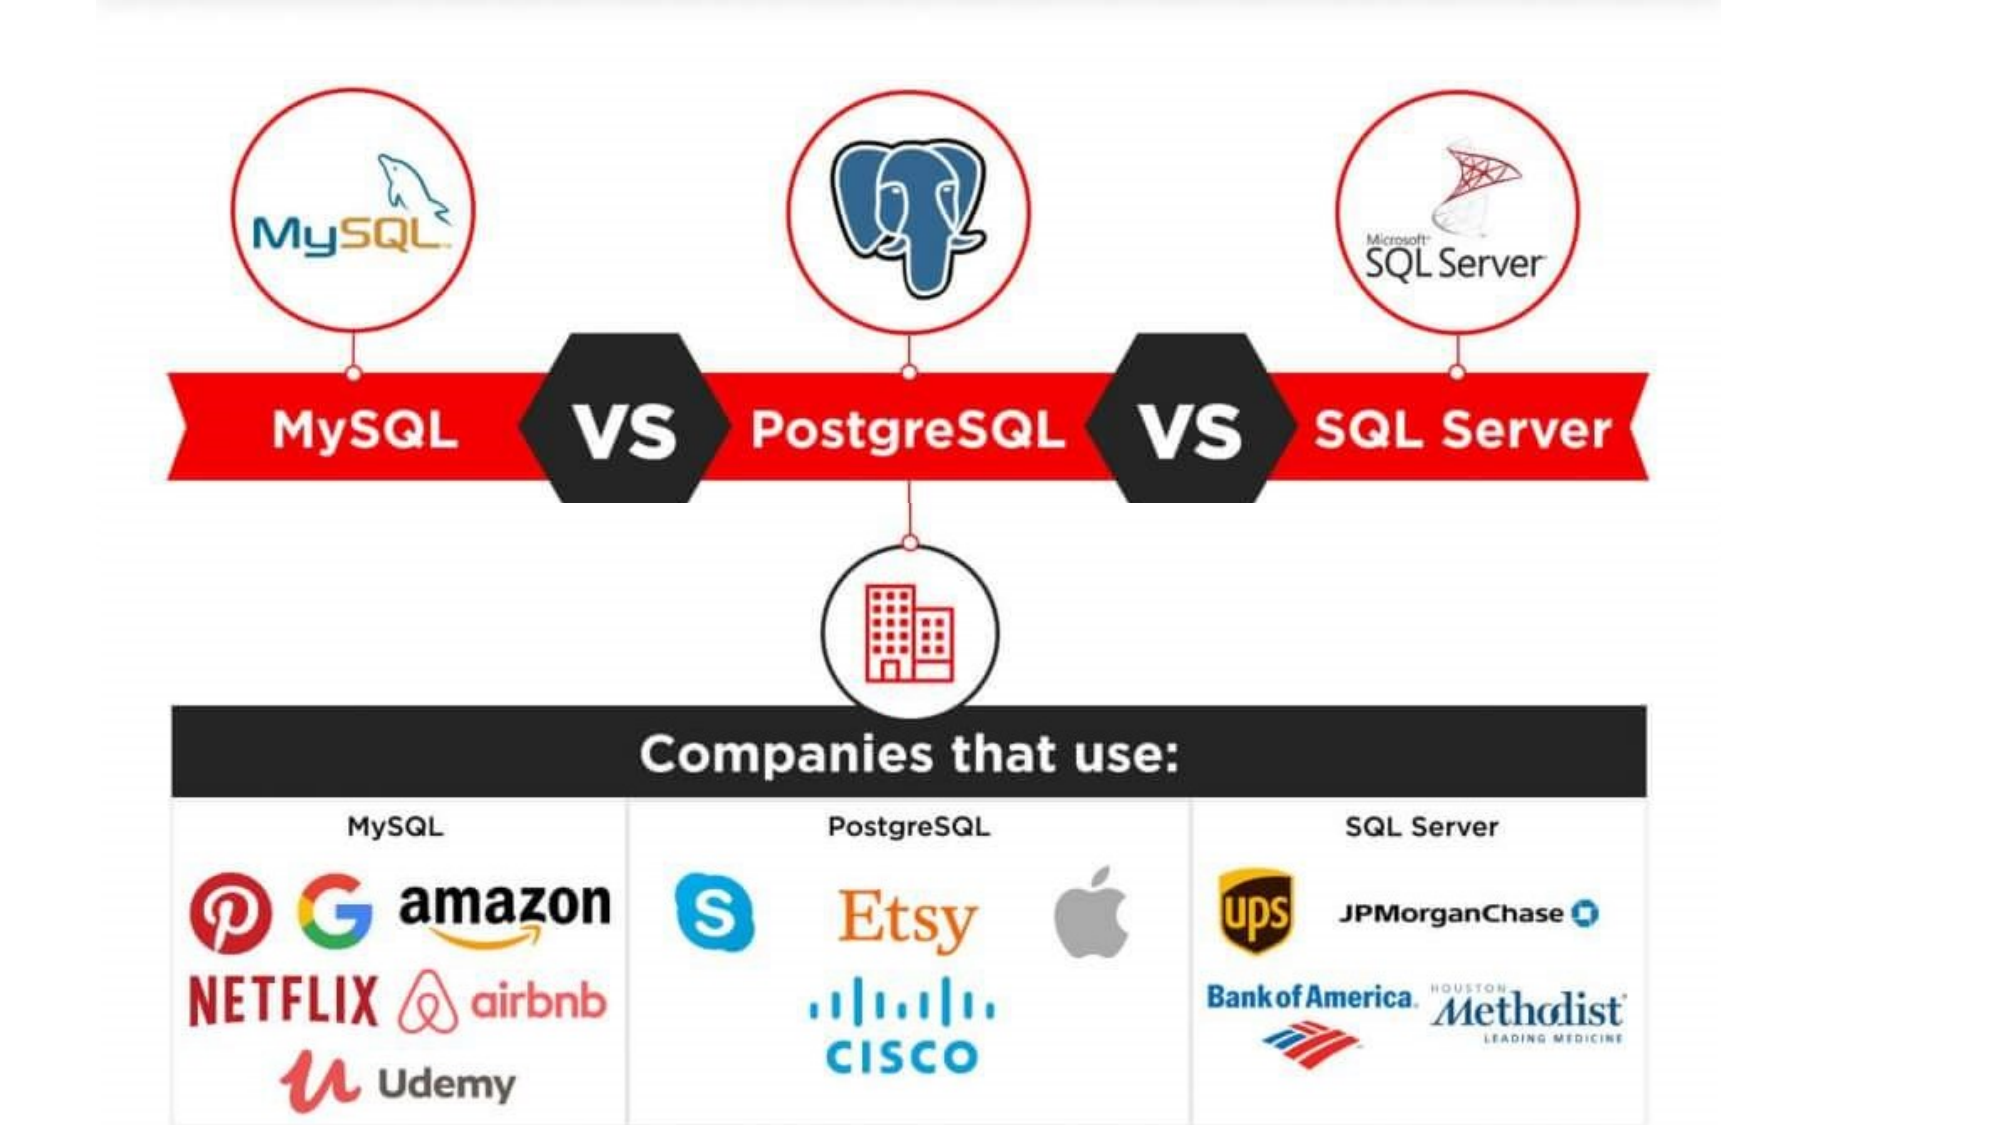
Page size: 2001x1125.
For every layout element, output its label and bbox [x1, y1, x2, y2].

picture [96, 0, 1721, 1125]
